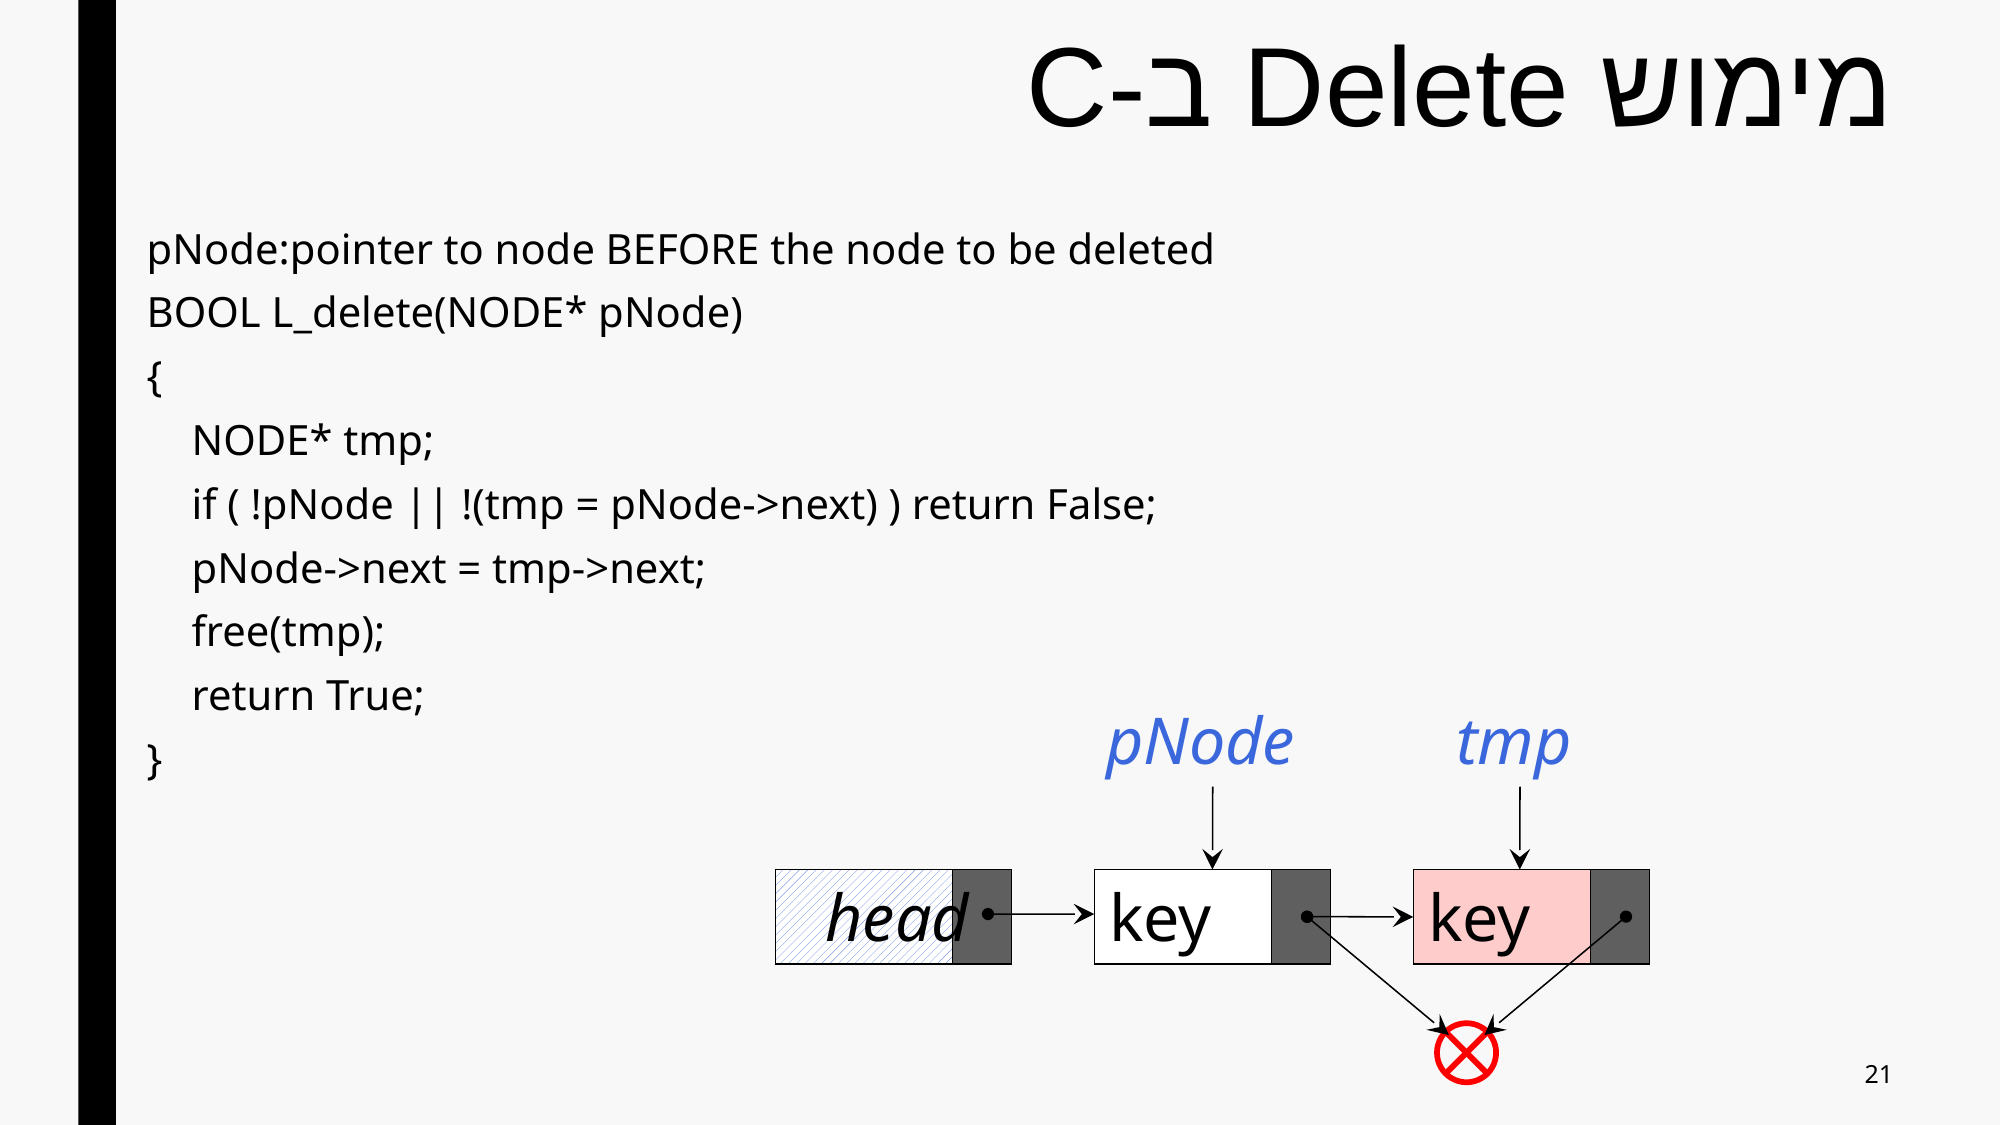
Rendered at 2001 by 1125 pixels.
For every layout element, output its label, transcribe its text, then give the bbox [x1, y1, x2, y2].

title מימוש Delete ב-C [225, 22, 1908, 192]
text_box [1271, 869, 1331, 965]
text_box tmp [1413, 692, 1615, 786]
slide_number 21 [1646, 1042, 1908, 1109]
text_box [1484, 1013, 1507, 1036]
text_box pNode [1070, 692, 1331, 786]
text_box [775, 869, 1095, 965]
text_box [1301, 910, 1435, 1023]
text_box [1392, 906, 1413, 928]
text_box [1509, 848, 1531, 869]
text_box [1426, 1013, 1449, 1036]
text_box [1436, 1023, 1497, 1083]
list pNode:pointer to node BEFORE the node to be deleted BOOL L_delete(NODE* pNode) { NODE* tmp; if ( !pNode || !(tmp = pNode->next) ) return False; pNode->next = tmp->next; free(tmp); return True; } [131, 219, 1951, 891]
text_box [1413, 869, 1650, 965]
text_box [1202, 848, 1223, 870]
text_box key [1095, 869, 1272, 963]
